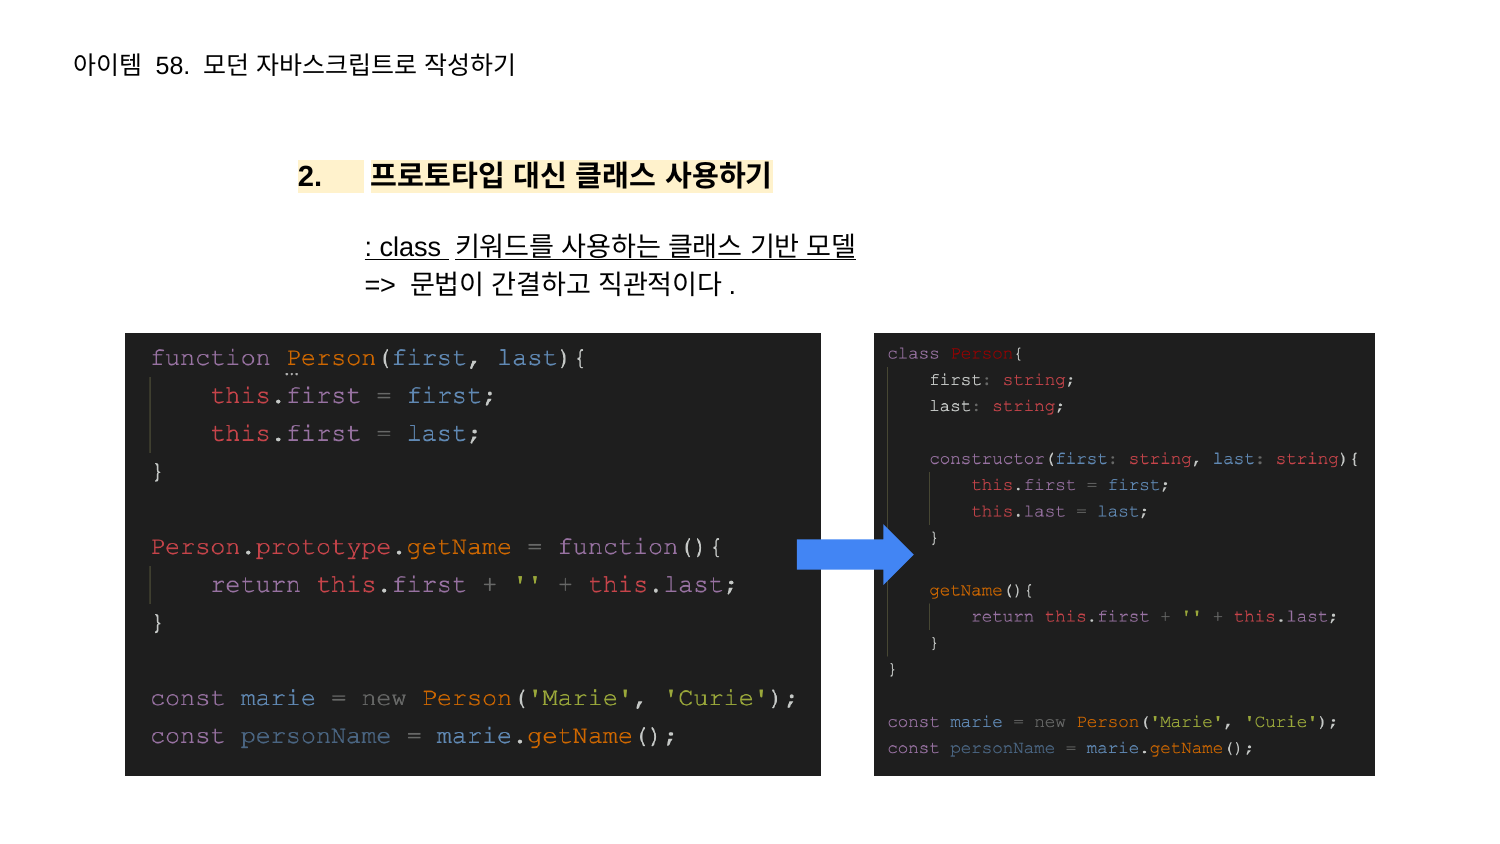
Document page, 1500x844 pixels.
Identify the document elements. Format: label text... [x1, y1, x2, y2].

text_box 2. 프로토타입 대신 클래스 사용하기 : class 키워드를 사용하는 클래스 기반 모델 => 문법이 간결하고 직관적이다. [274, 142, 1345, 350]
picture [124, 333, 821, 776]
picture [873, 333, 1376, 776]
text_box [824, 539, 868, 570]
text_box 아이템 58. 모던 자바스크립트로 작성하기 [58, 34, 997, 95]
